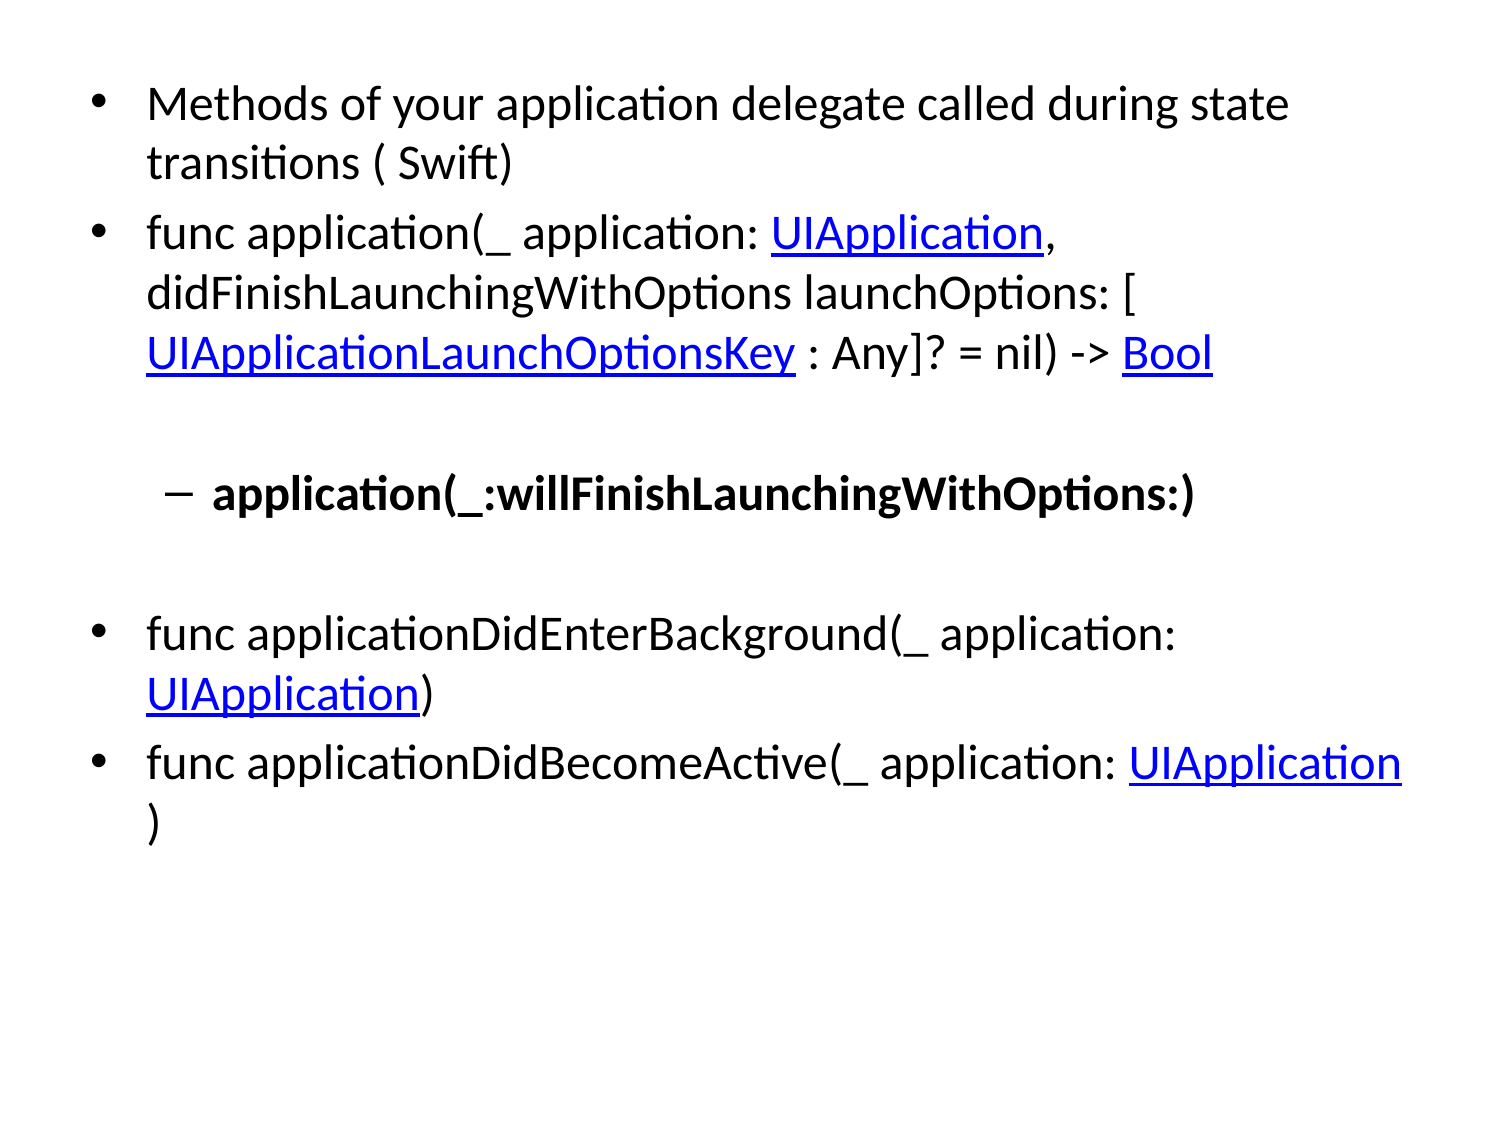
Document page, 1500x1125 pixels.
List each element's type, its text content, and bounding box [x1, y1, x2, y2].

list Methods of your application delegate called during state transitions ( Swift) func application(_ application: UIApplication, didFinishLaunchingWithOptions launchOptions: [UIApplicationLaunchOptionsKey : Any]? = nil) -> Bool application(_:willFinishLaunchingWithOptions:) func applicationDidEnterBackground(_ application: UIApplication) func applicationDidBecomeActive(_ application: UIApplication) [74, 62, 1426, 1076]
